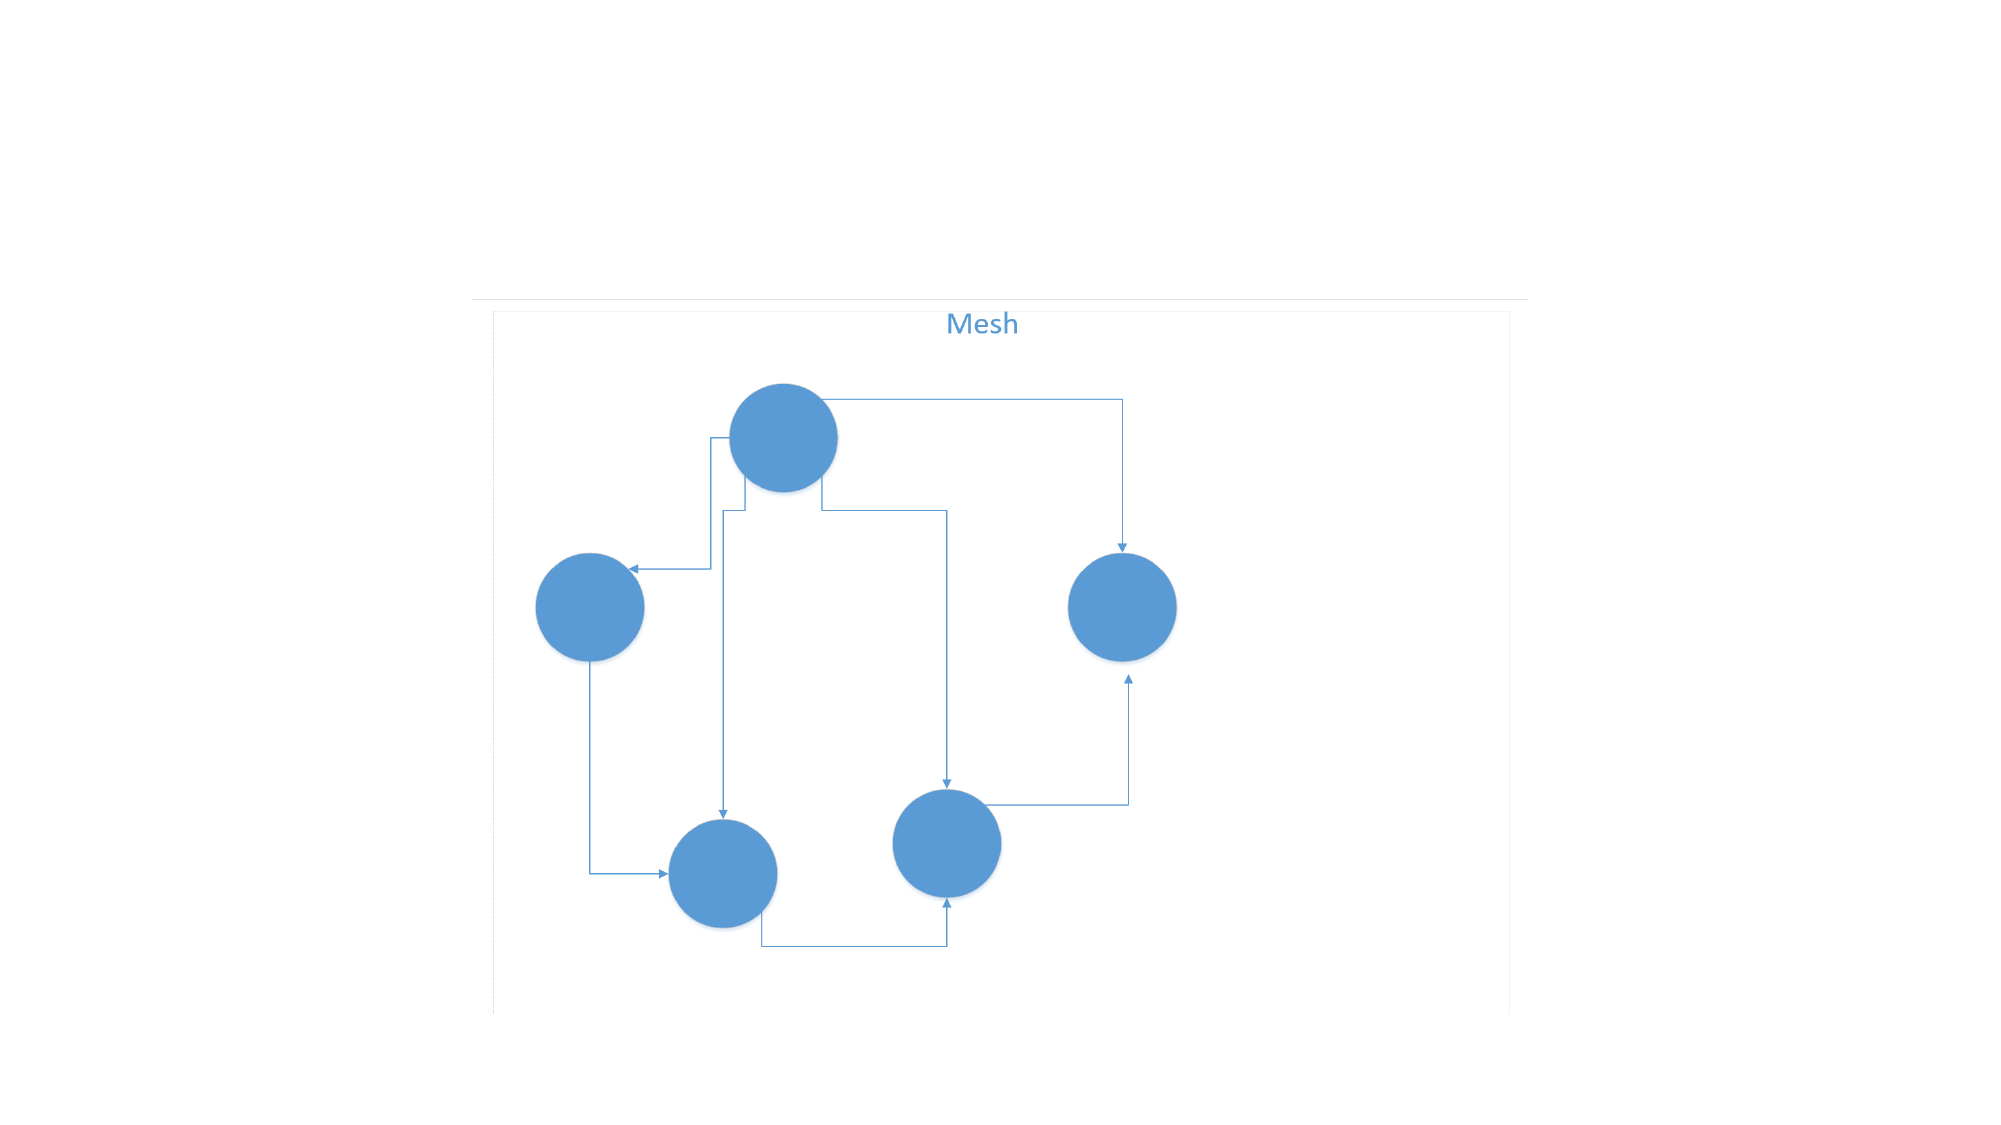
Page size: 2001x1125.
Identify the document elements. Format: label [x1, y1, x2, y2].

list [472, 299, 1528, 1014]
